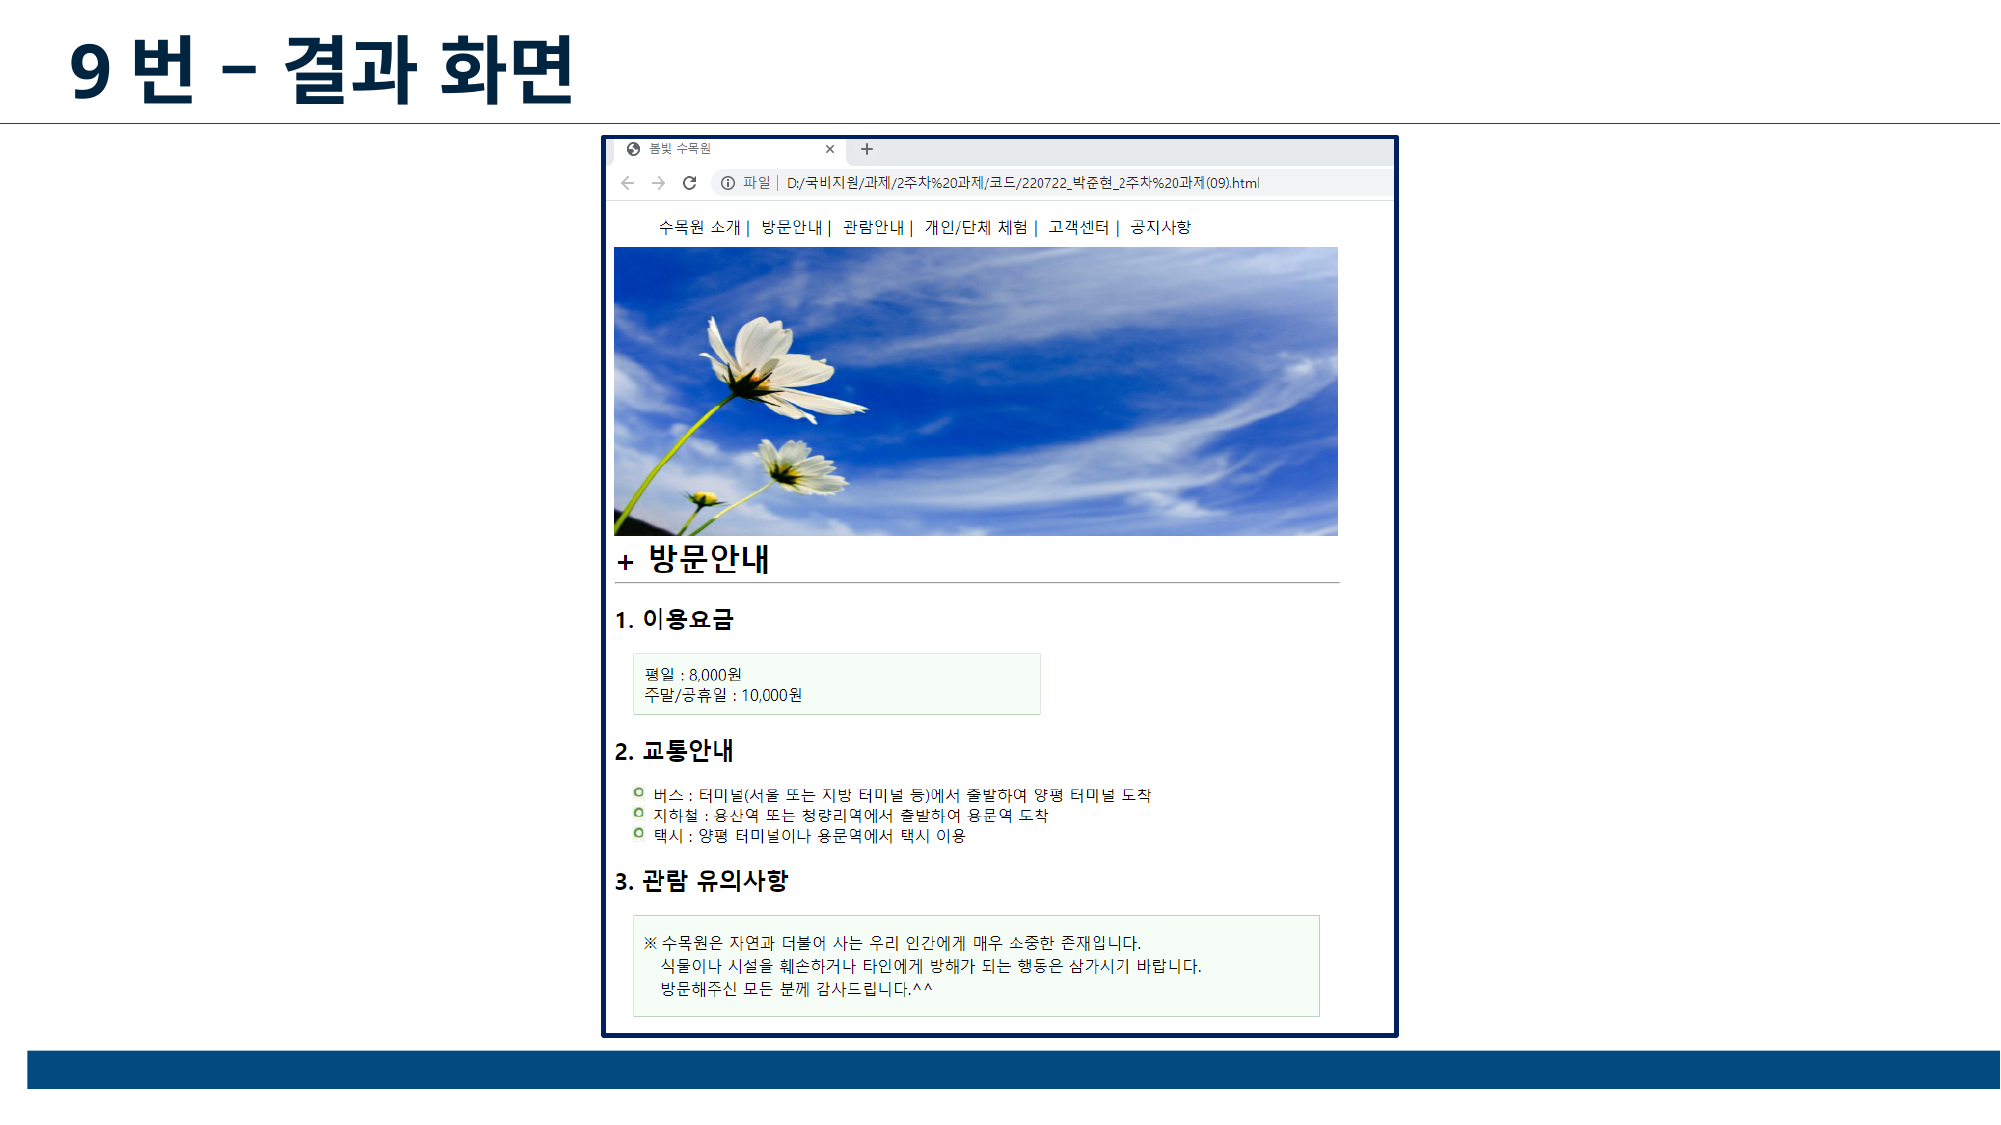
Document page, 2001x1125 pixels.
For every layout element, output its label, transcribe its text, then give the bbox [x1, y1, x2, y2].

text_box [26, 1050, 2000, 1090]
text_box 9번 – 결과 화면 [54, 16, 1687, 122]
picture [605, 139, 1394, 1033]
